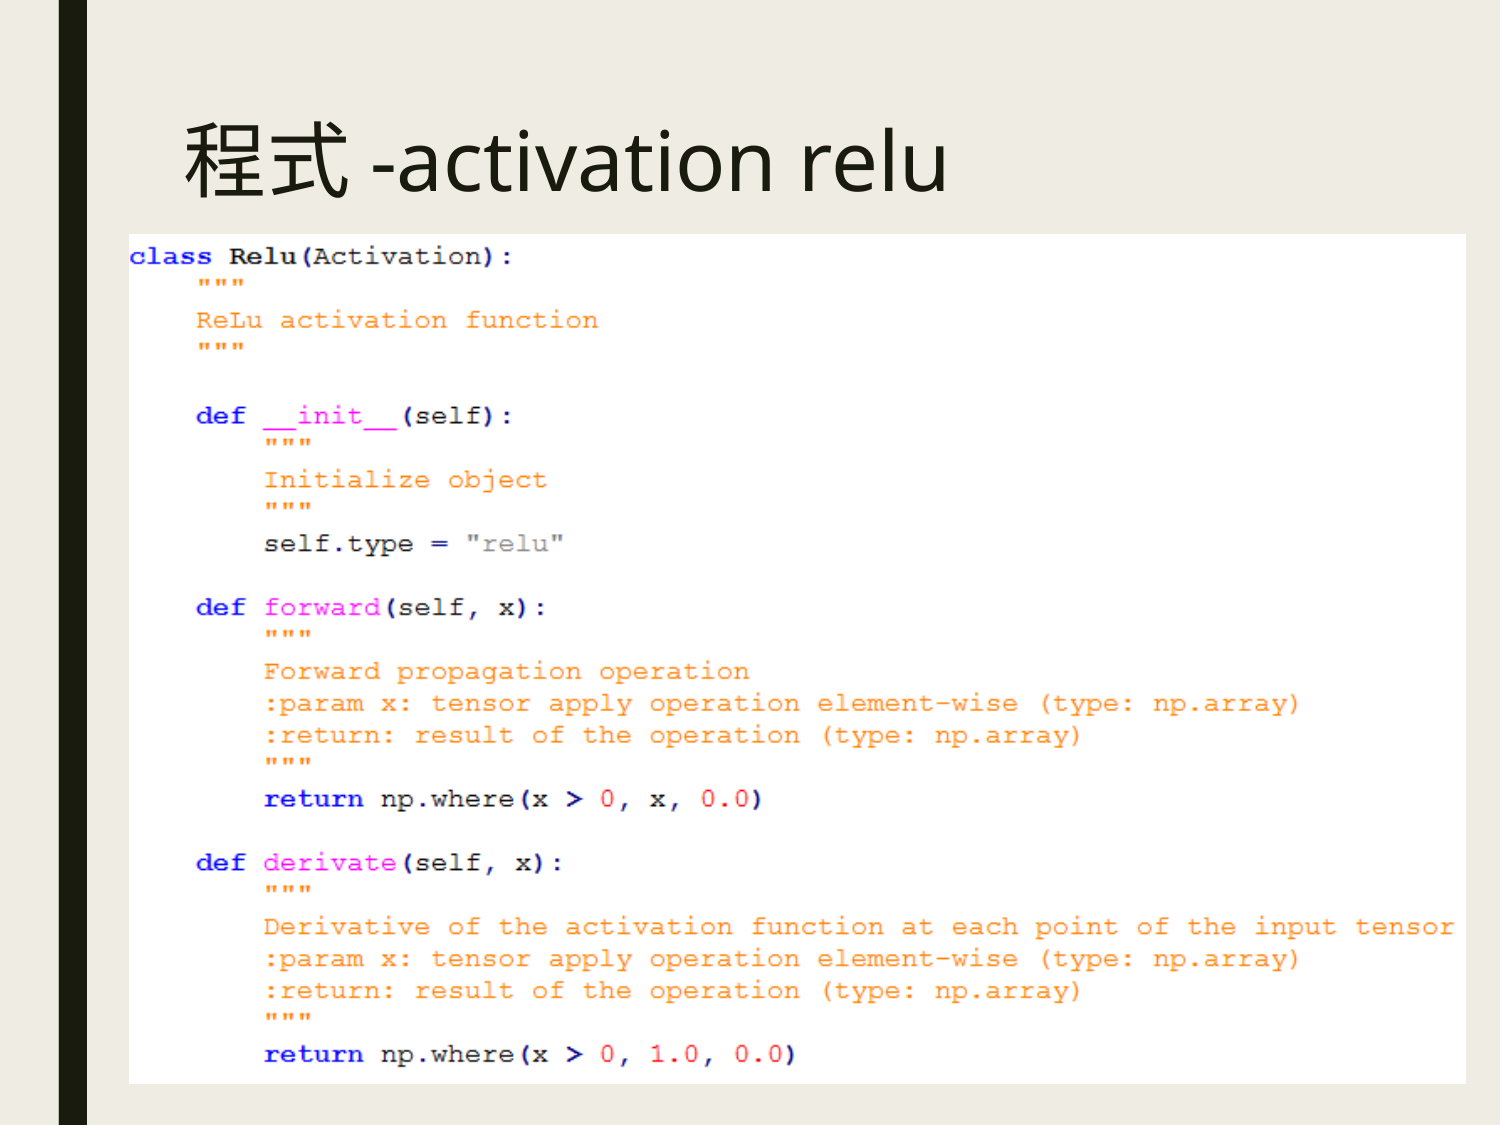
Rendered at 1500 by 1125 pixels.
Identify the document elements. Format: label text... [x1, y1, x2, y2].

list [129, 234, 1466, 1084]
title 程式-activation relu [168, 112, 1351, 234]
